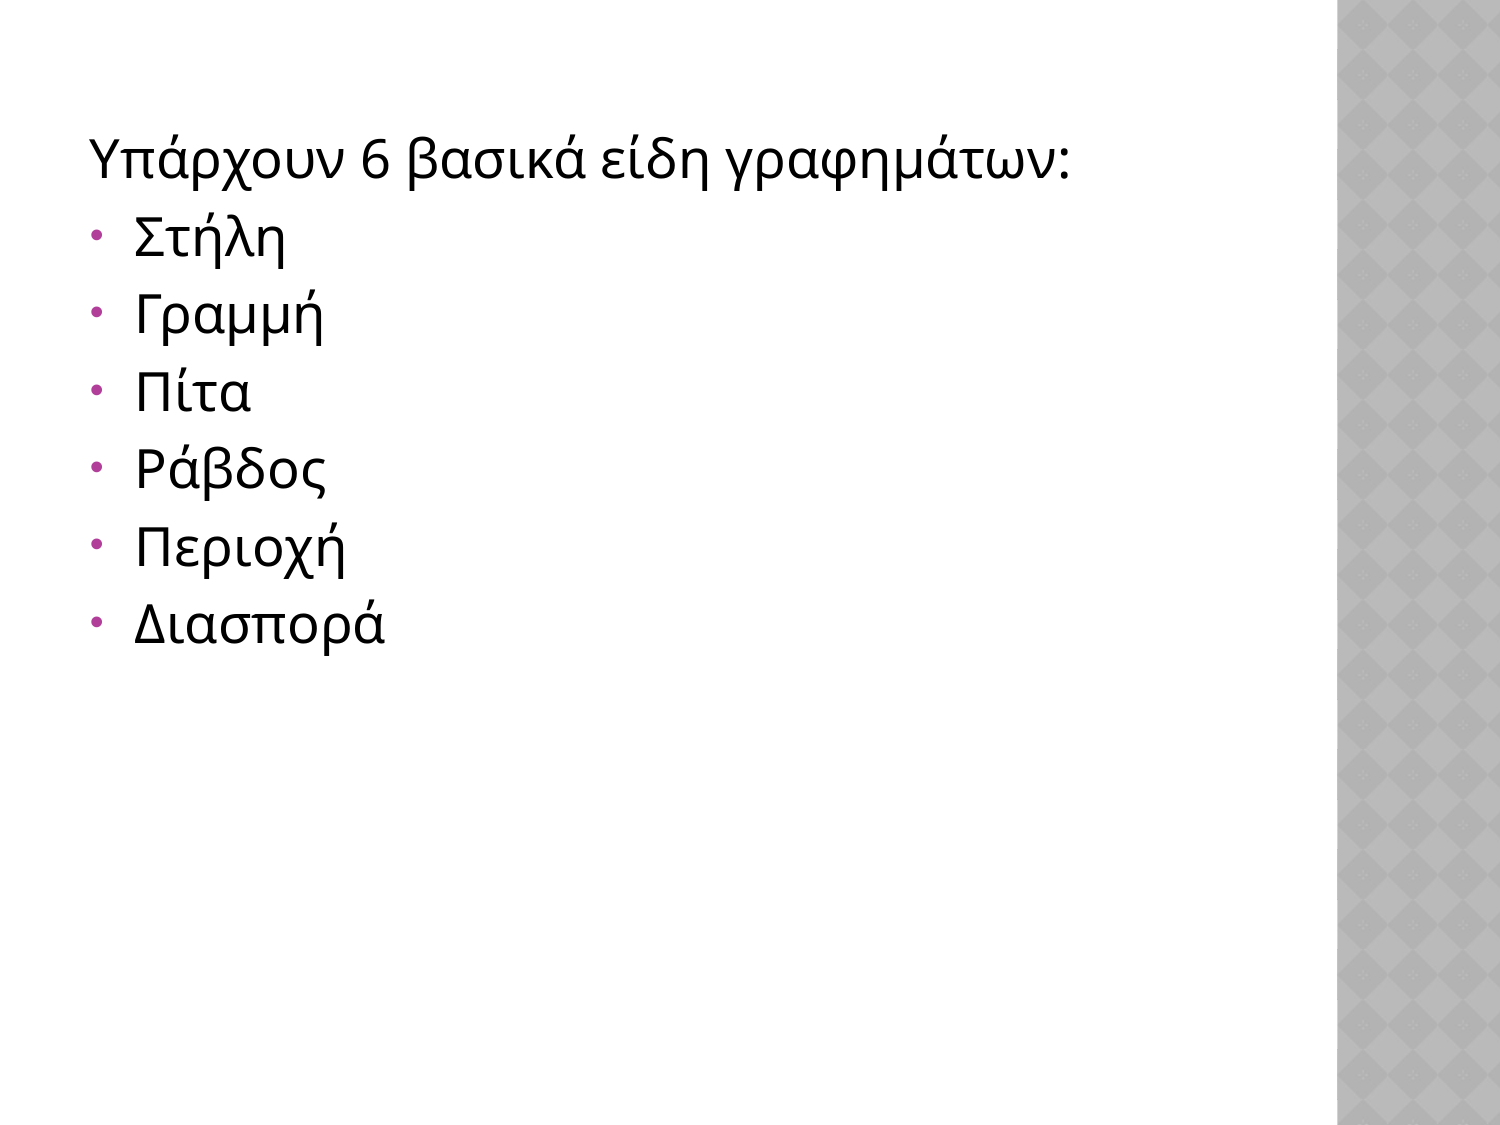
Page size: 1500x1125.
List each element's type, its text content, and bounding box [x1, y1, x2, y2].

list Υπάρχουν 6 βασικά είδη γραφημάτων: Στήλη Γραμμή Πίτα Ράβδος Περιοχή Διασπορά [75, 117, 1263, 1059]
